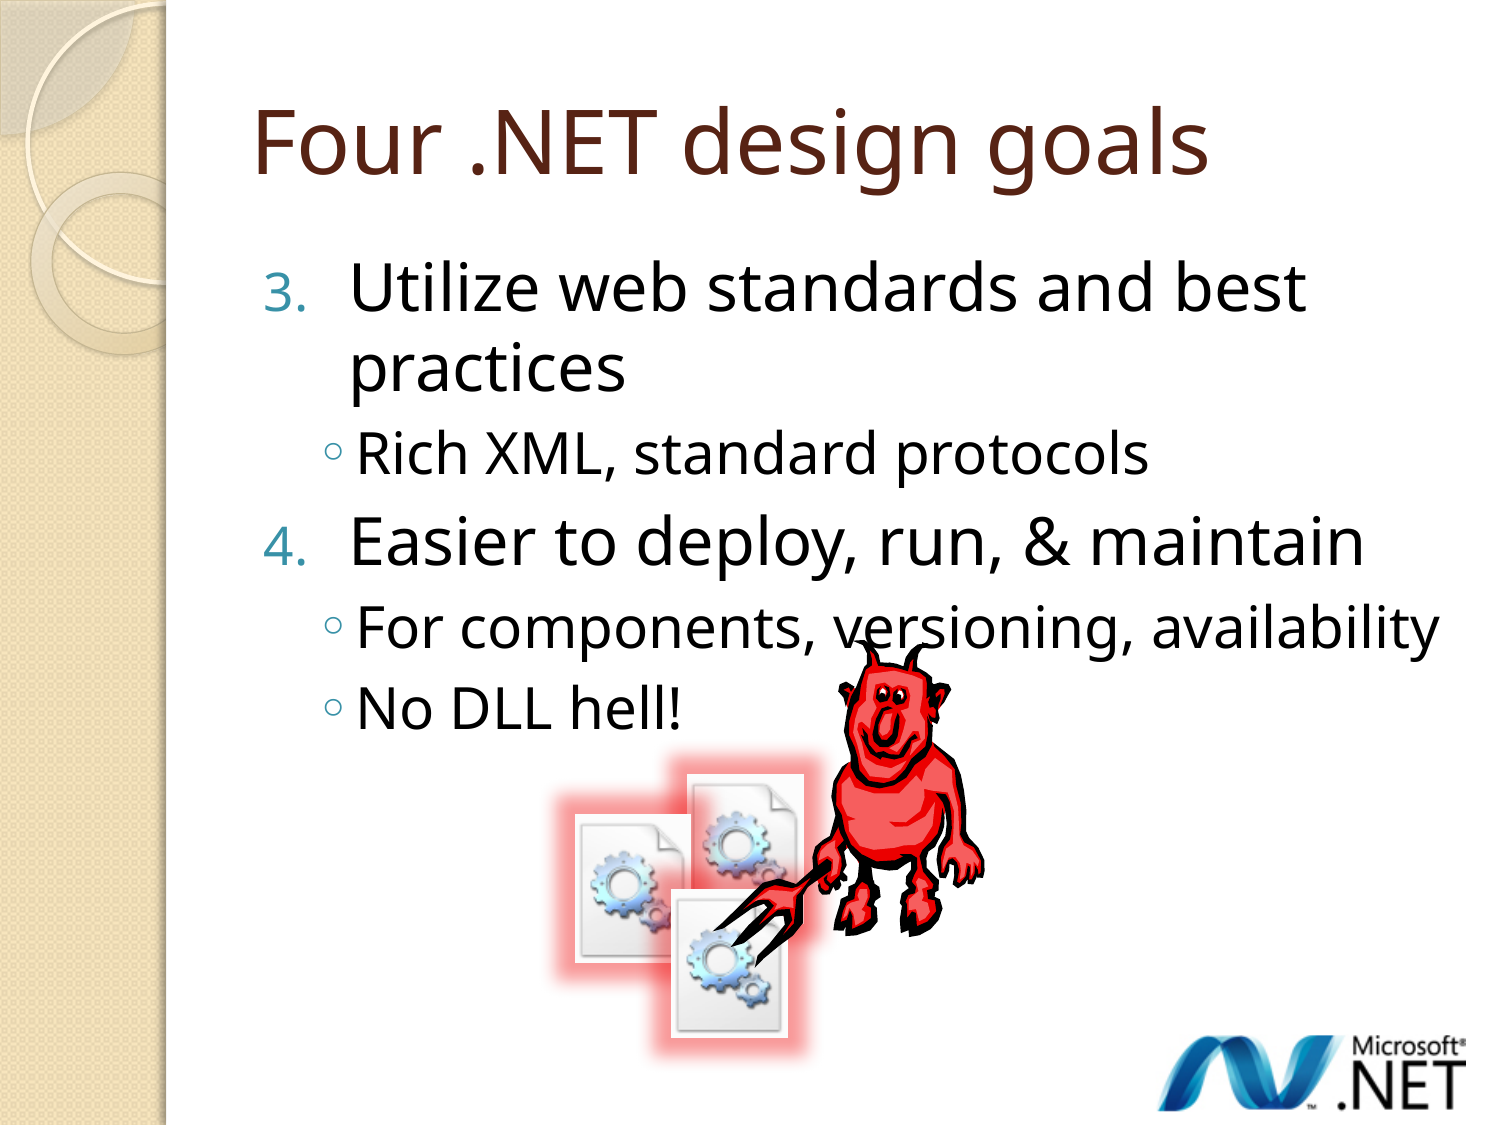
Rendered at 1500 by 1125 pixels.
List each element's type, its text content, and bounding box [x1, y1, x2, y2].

picture [1155, 1034, 1466, 1113]
picture [574, 637, 988, 1038]
list Utilize web standards and best practices Rich XML, standard protocols Easier to deploy, run, & maintain For components, versioning, availability No DLL hell! [235, 237, 1466, 1025]
title Four .NET design goals [235, 45, 1466, 233]
